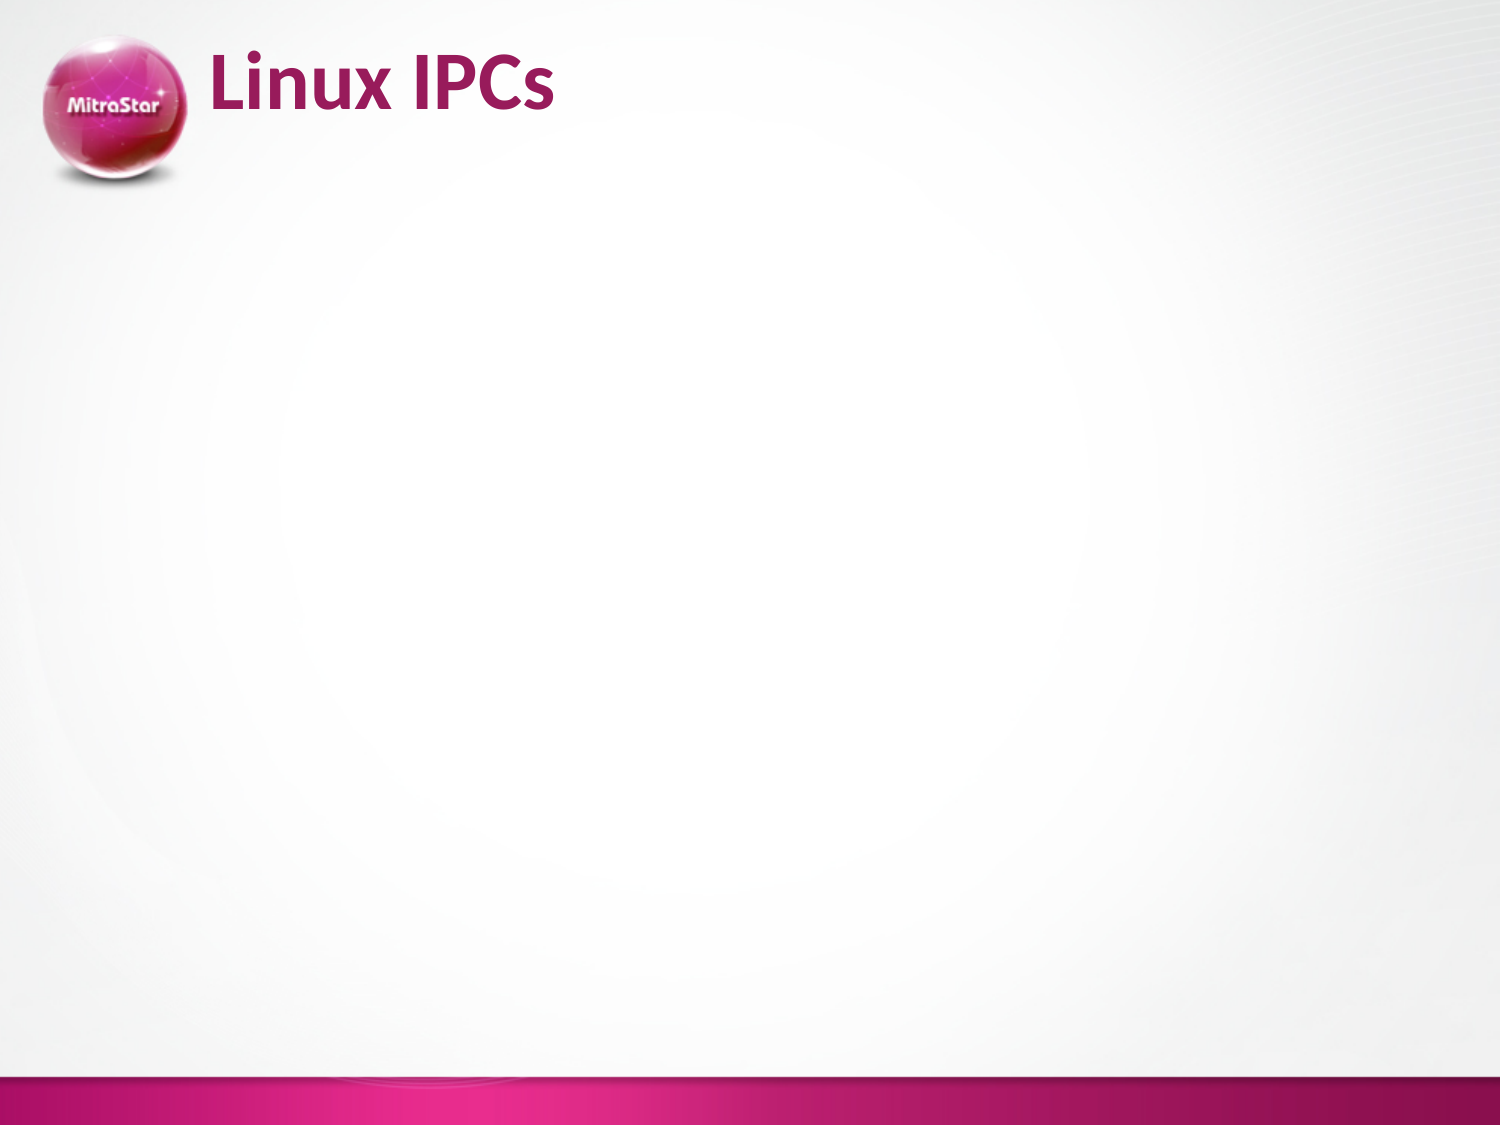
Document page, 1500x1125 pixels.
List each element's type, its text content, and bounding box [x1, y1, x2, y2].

title Linux IPCs [195, 19, 1460, 145]
picture [0, 0, 1500, 1125]
